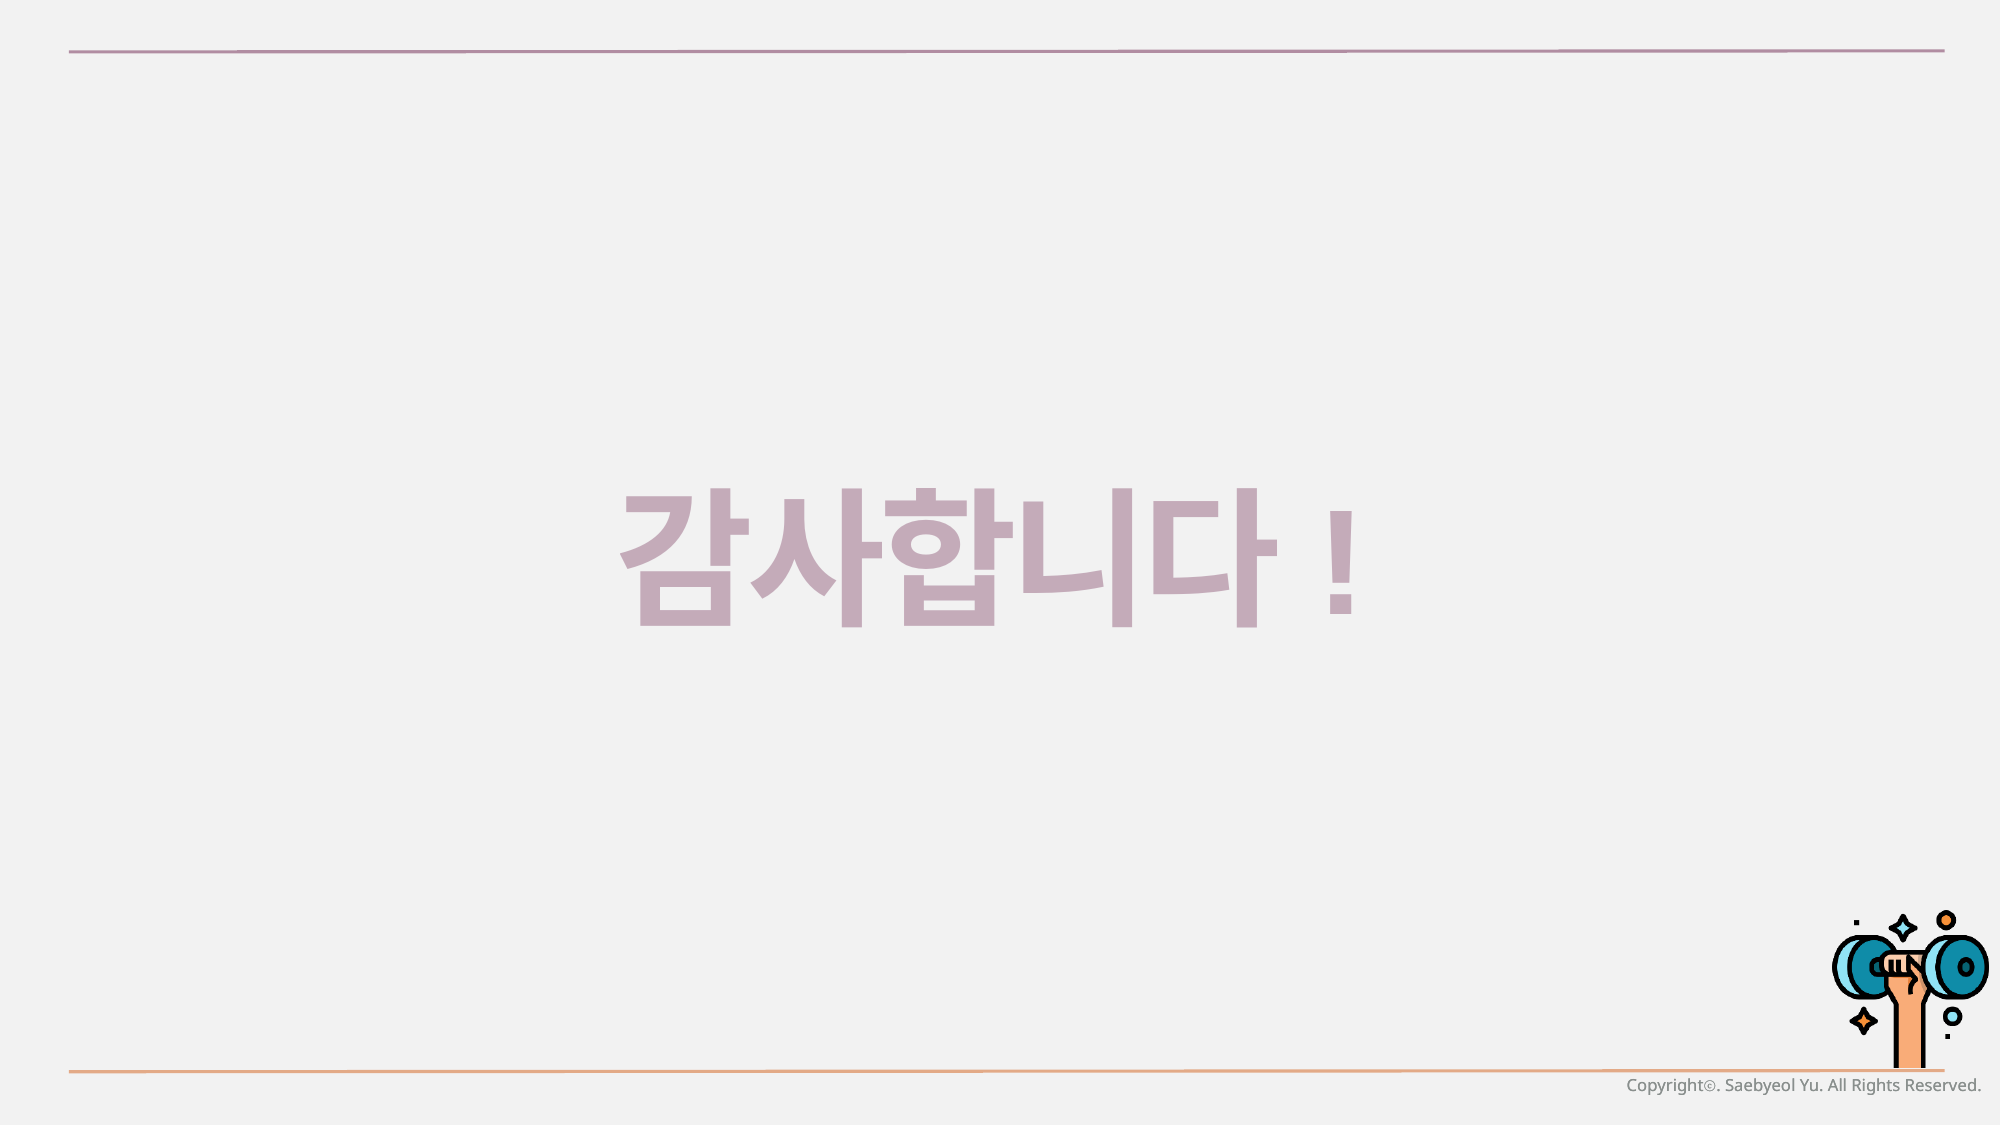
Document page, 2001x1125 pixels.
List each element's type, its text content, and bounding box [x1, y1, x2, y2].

text_box Copyrightⓒ. Saebyeol Yu. All Rights Reserved. [1611, 1067, 1998, 1102]
picture [1832, 910, 1989, 1068]
text_box 감사합니다! [601, 457, 1382, 653]
